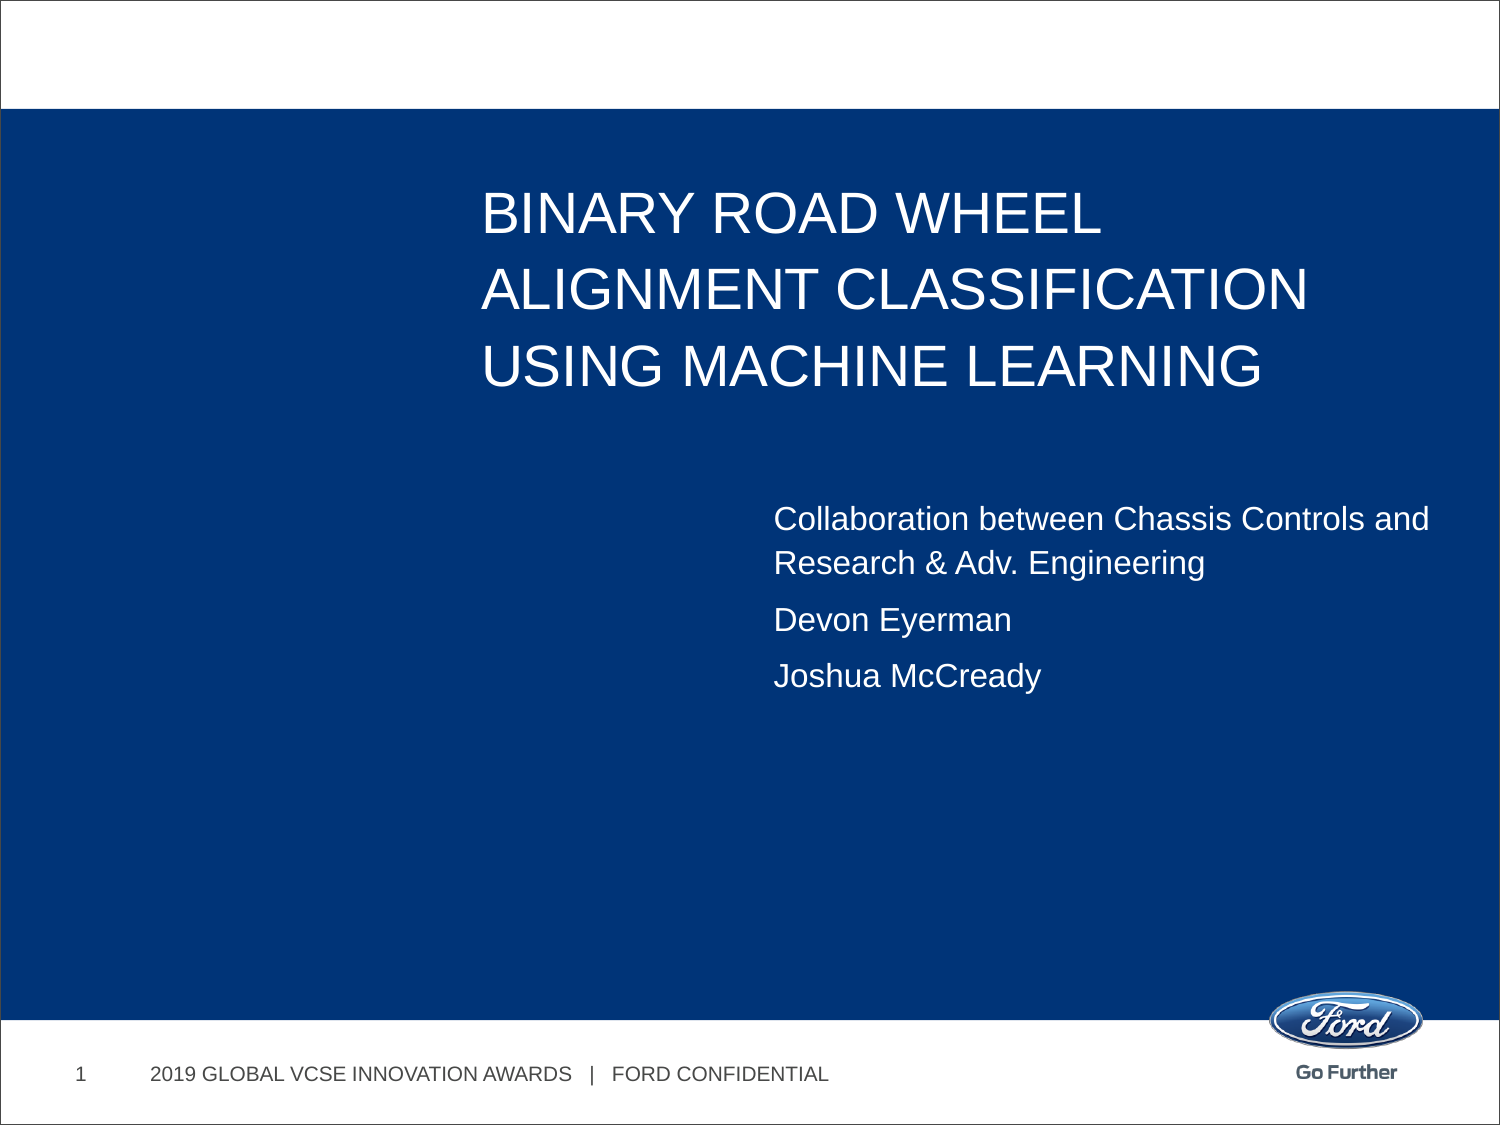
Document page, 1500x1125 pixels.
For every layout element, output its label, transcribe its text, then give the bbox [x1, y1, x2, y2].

title BINARY ROAD WHEEL ALIGNMENT CLASSIFICATION USING MACHINE LEARNING [481, 167, 1441, 286]
footer 2019 GLOBAL VCSE INNOVATION AWARDS | FORD CONFIDENTIAL [151, 1042, 1238, 1103]
slide_number ‹#› [75, 1042, 151, 1103]
list Collaboration between Chassis Controls and Research & Adv. Engineering Devon Eyerman Joshua McCready [767, 487, 1441, 612]
picture [1269, 991, 1423, 1079]
